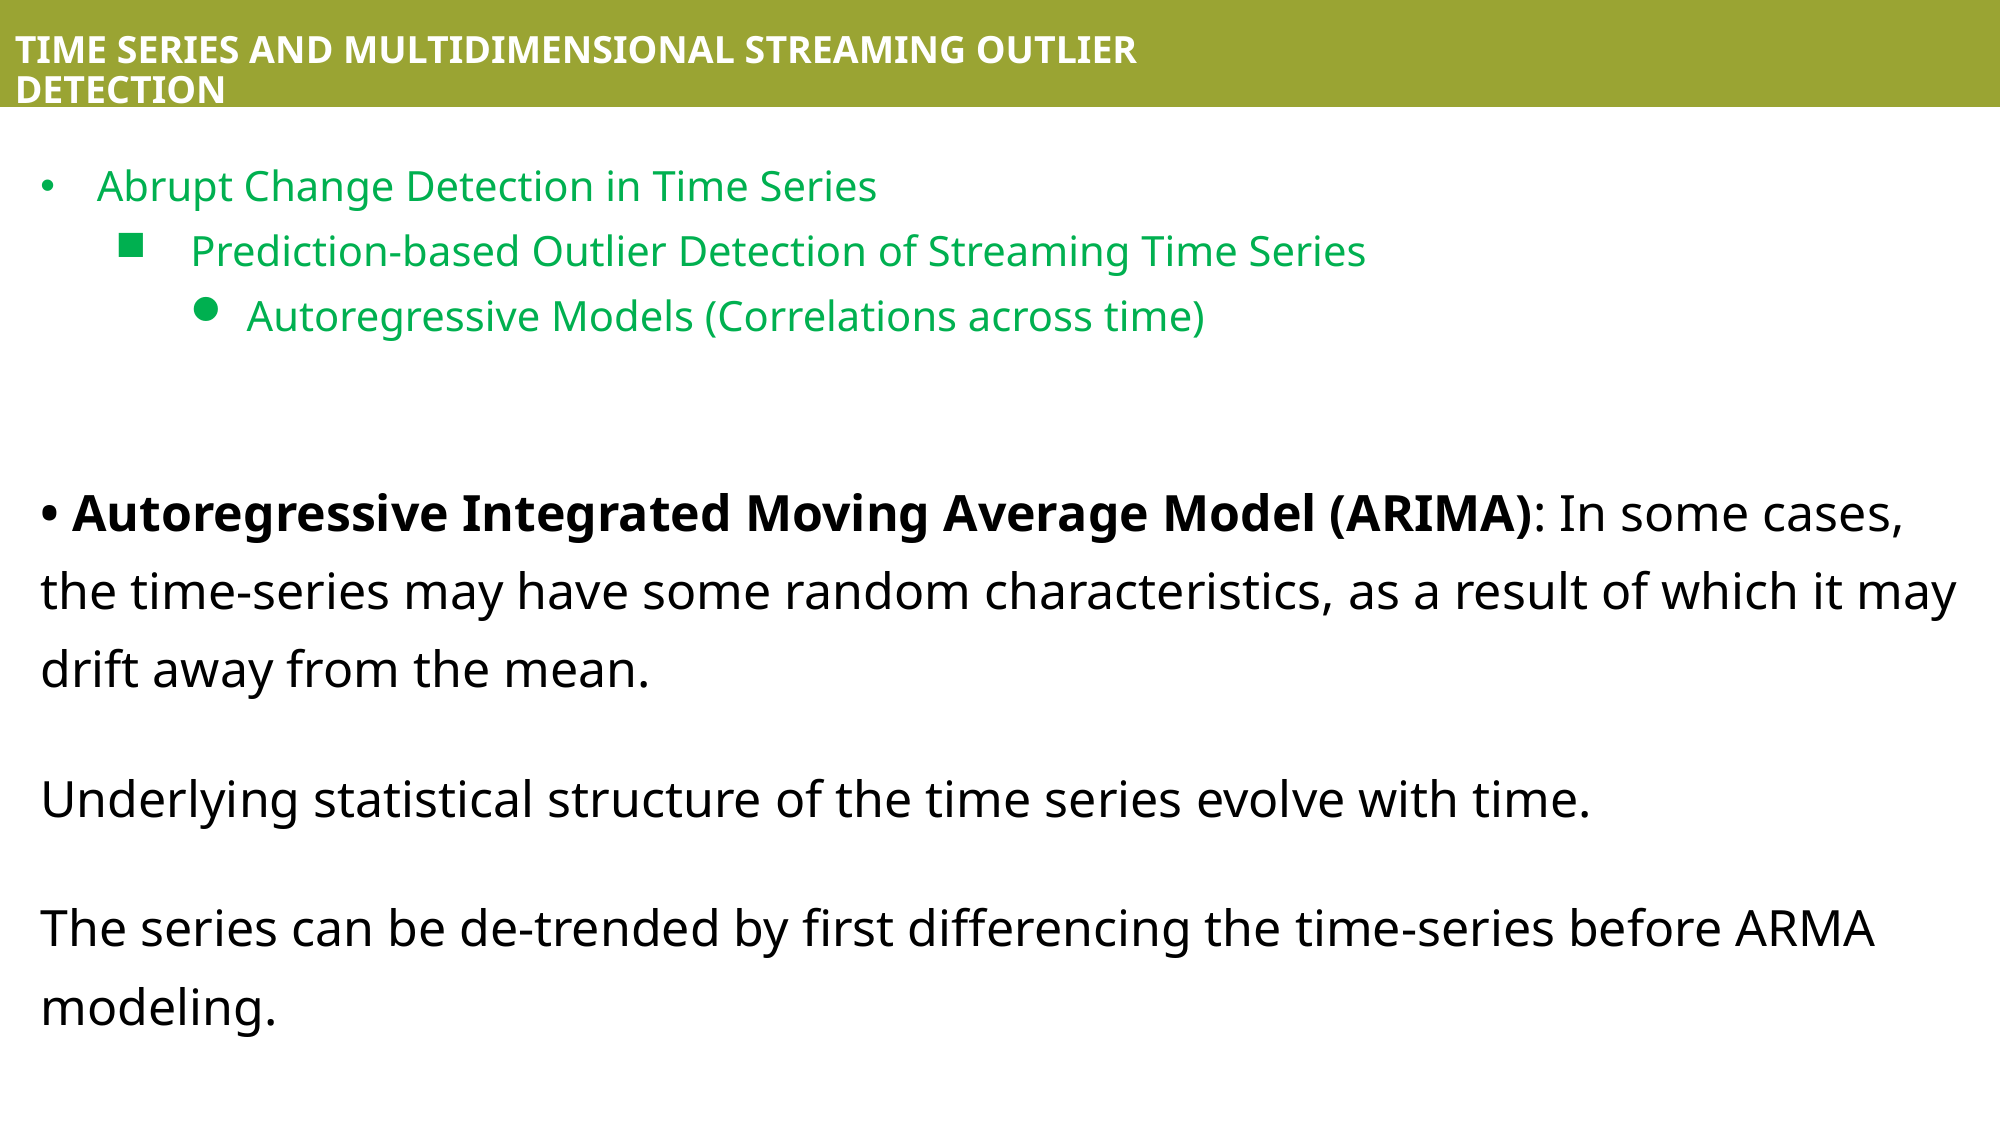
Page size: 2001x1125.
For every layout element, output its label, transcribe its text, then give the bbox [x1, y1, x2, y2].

list TIME SERIES AND MULTIDIMENSIONAL STREAMING OUTLIER DETECTION [0, 23, 1264, 84]
text_box Abrupt Change Detection in Time Series Prediction-based Outlier Detection of Streaming Time Series Autoregressive Models (Correlations across time) • Autoregressive Integrated Moving Average Model (ARIMA): In some cases, the time-series may have some random characteristics, as a result of which it may drift away from the mean. Underlying statistical structure of the time series evolve with time. The series can be de-trended by first differencing the time-series before ARMA modeling. [25, 137, 1975, 1043]
